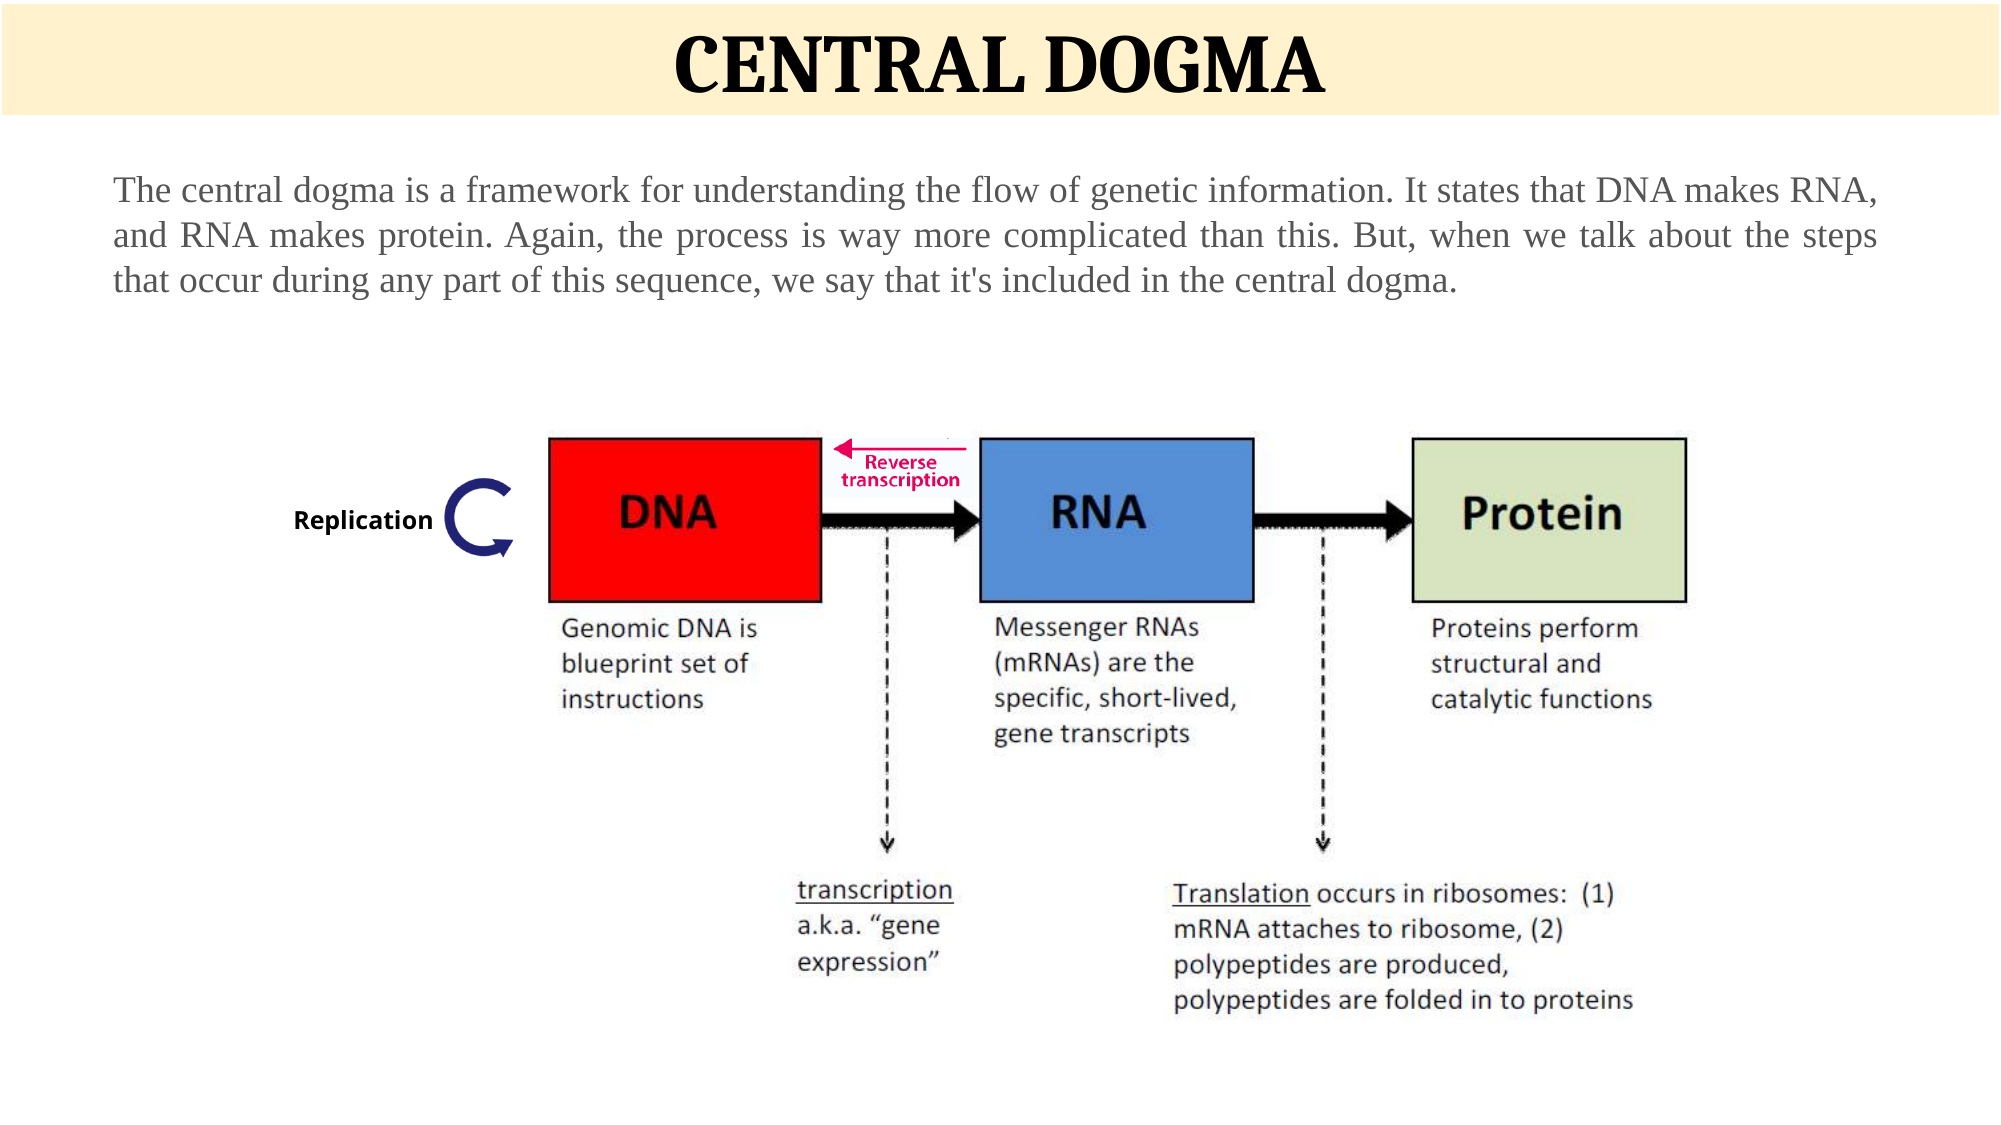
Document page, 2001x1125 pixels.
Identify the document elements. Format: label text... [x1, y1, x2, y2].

text_box The central dogma is a framework for understanding the flow of genetic information. It states that DNA makes RNA, and RNA makes protein. Again, the process is way more complicated than this. But, when we talk about the steps that occur during any part of this sequence, we say that it's included in the central dogma. [98, 157, 1895, 308]
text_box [274, 400, 1700, 1030]
text_box CENTRAL DOGMA [0, 1, 2000, 118]
